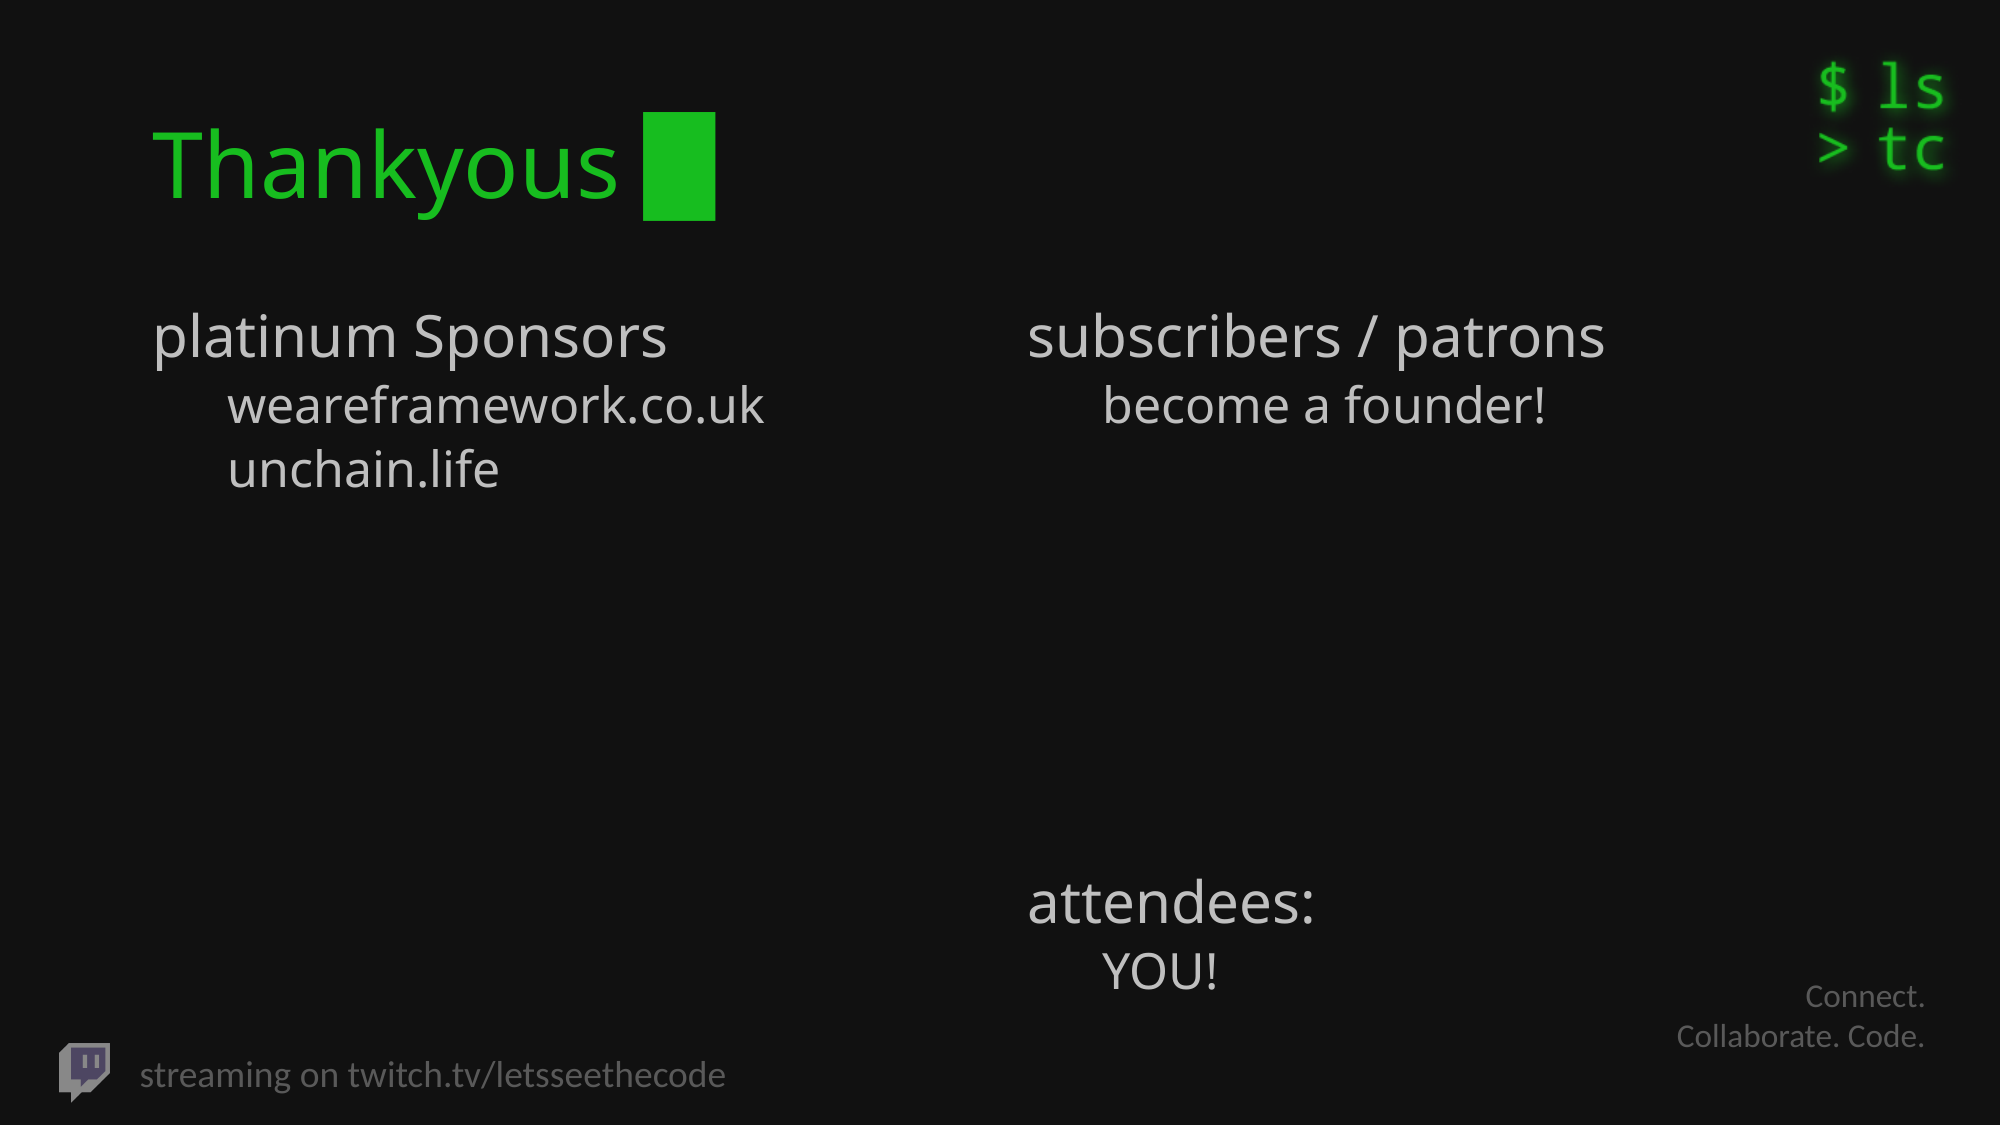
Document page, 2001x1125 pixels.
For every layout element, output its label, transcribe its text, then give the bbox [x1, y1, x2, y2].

picture [59, 1043, 110, 1103]
title Thankyous █ [137, 59, 1863, 278]
list subscribers / patrons become a founder! attendees: YOU! [1012, 299, 1863, 1014]
list platinum Sponsors weareframework.co.uk unchain.life [137, 299, 988, 1014]
picture [1793, 29, 1971, 207]
